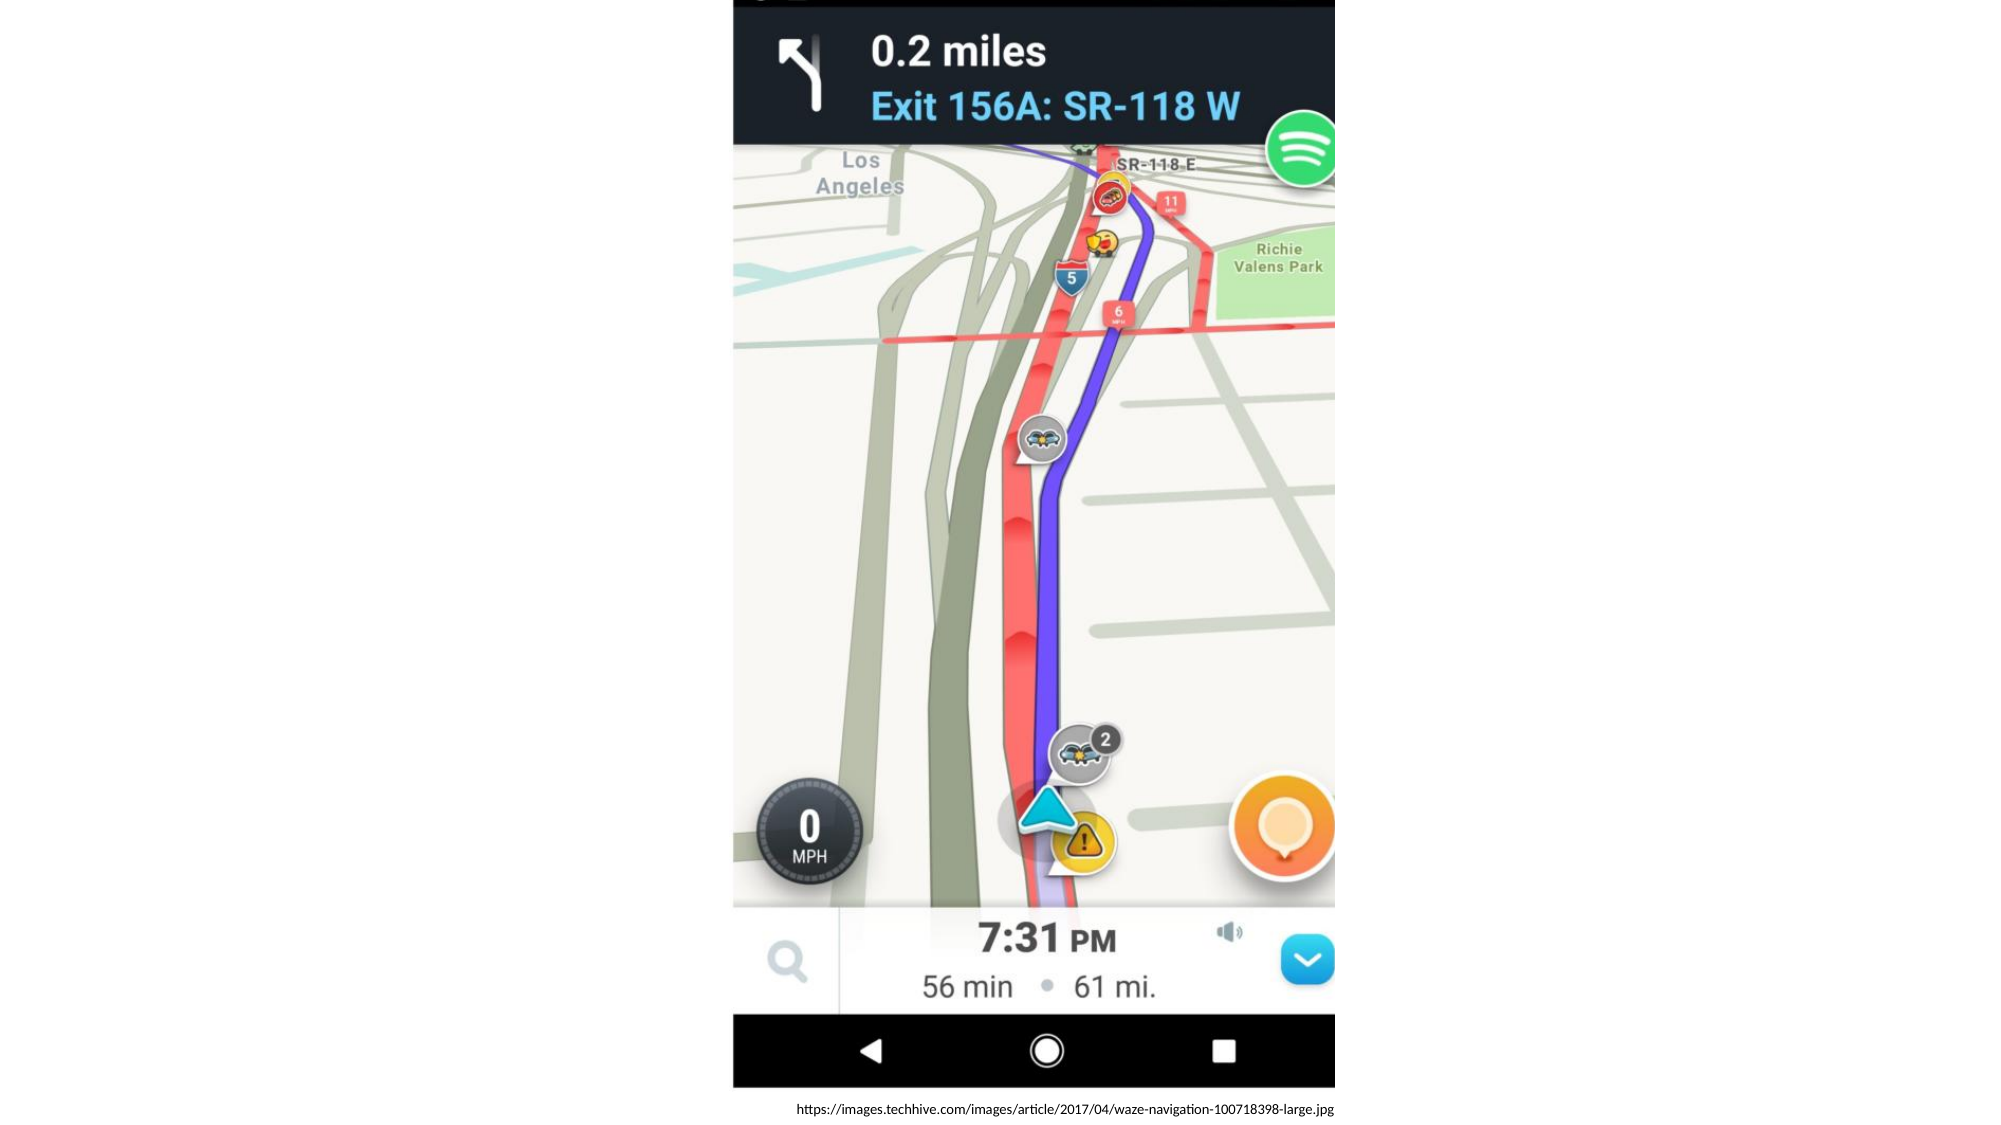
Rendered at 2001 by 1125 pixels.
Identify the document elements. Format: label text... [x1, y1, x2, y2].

picture [729, 0, 1335, 1092]
text_box https://images.techhive.com/images/article/2017/04/waze-navigation-100718398-large.jpg [781, 1092, 1446, 1125]
